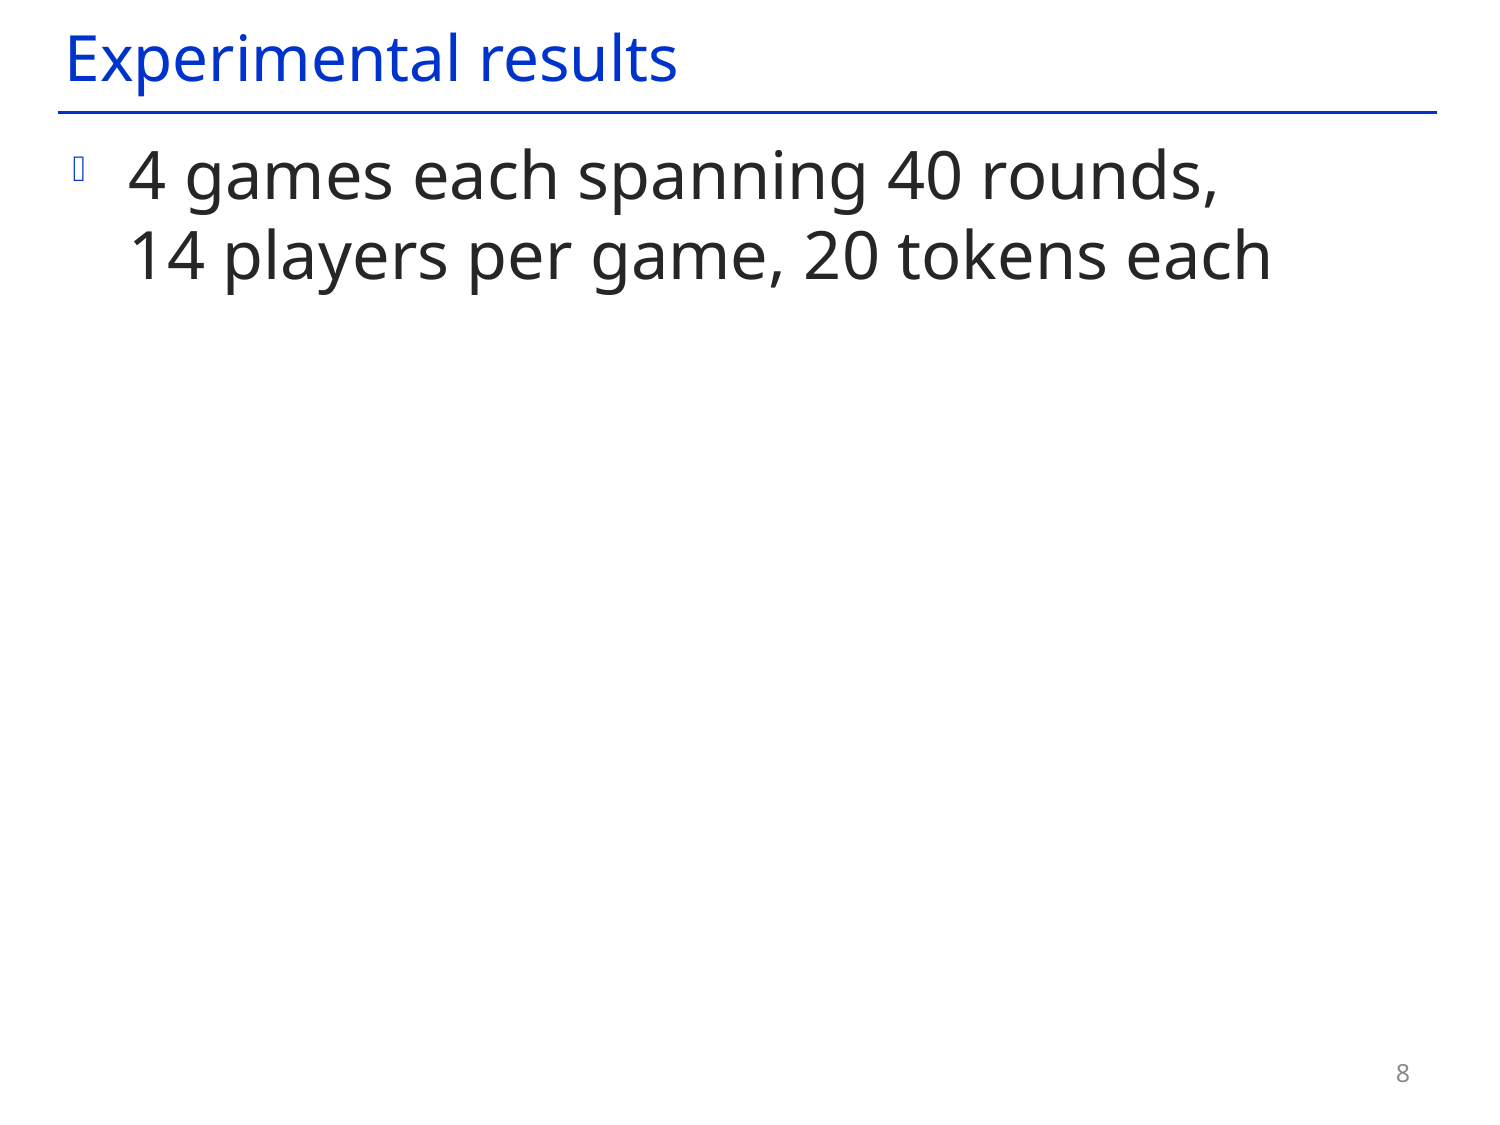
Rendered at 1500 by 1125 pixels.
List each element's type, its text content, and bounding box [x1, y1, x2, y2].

list 4 games each spanning 40 rounds, 14 players per game, 20 tokens each [57, 125, 1425, 315]
slide_number 8 [1074, 1042, 1425, 1103]
title Experimental results [49, 9, 1438, 102]
